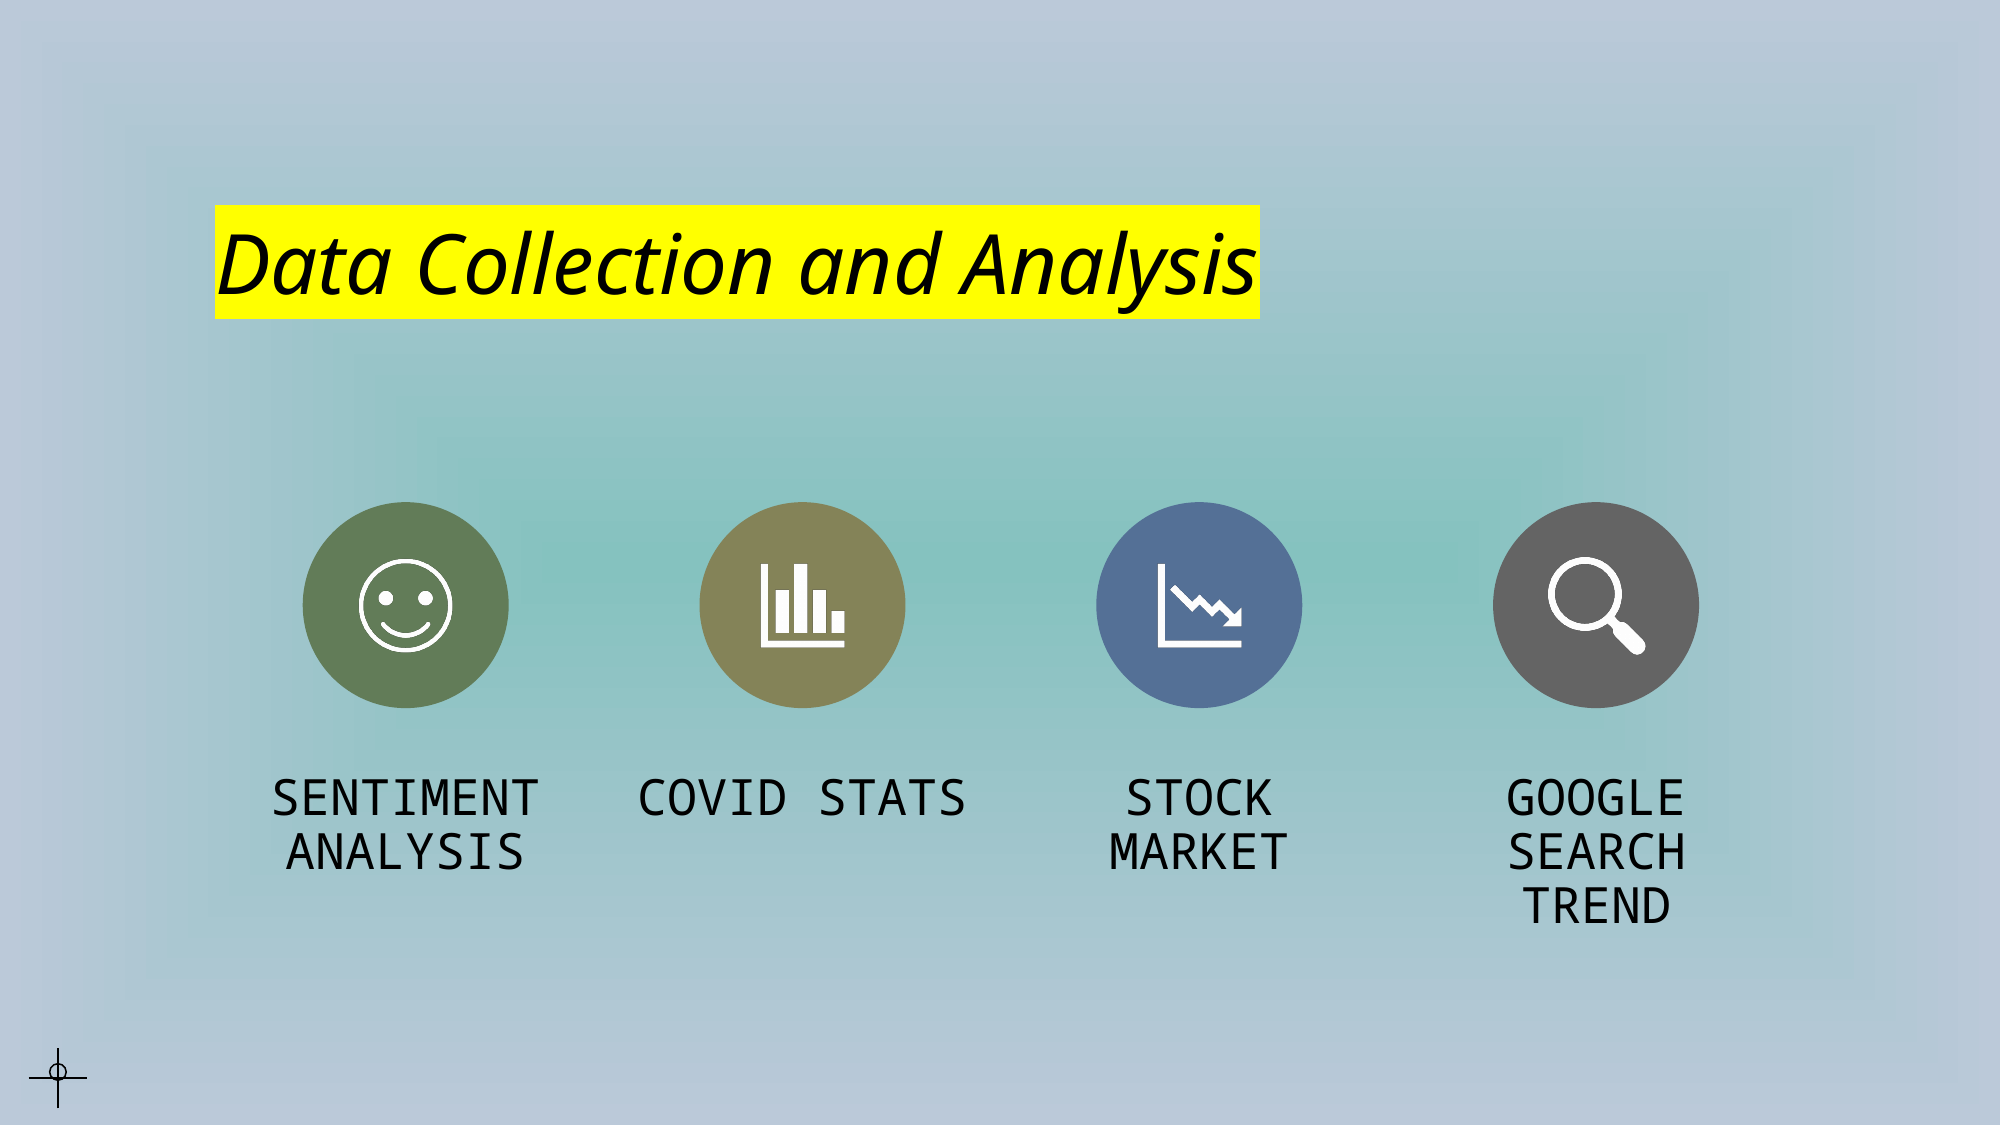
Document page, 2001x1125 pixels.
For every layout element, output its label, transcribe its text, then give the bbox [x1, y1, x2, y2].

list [174, 380, 1828, 1013]
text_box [28, 1047, 88, 1109]
text_box [0, 0, 2000, 1125]
title Data Collection and Analysis [200, 59, 1758, 319]
